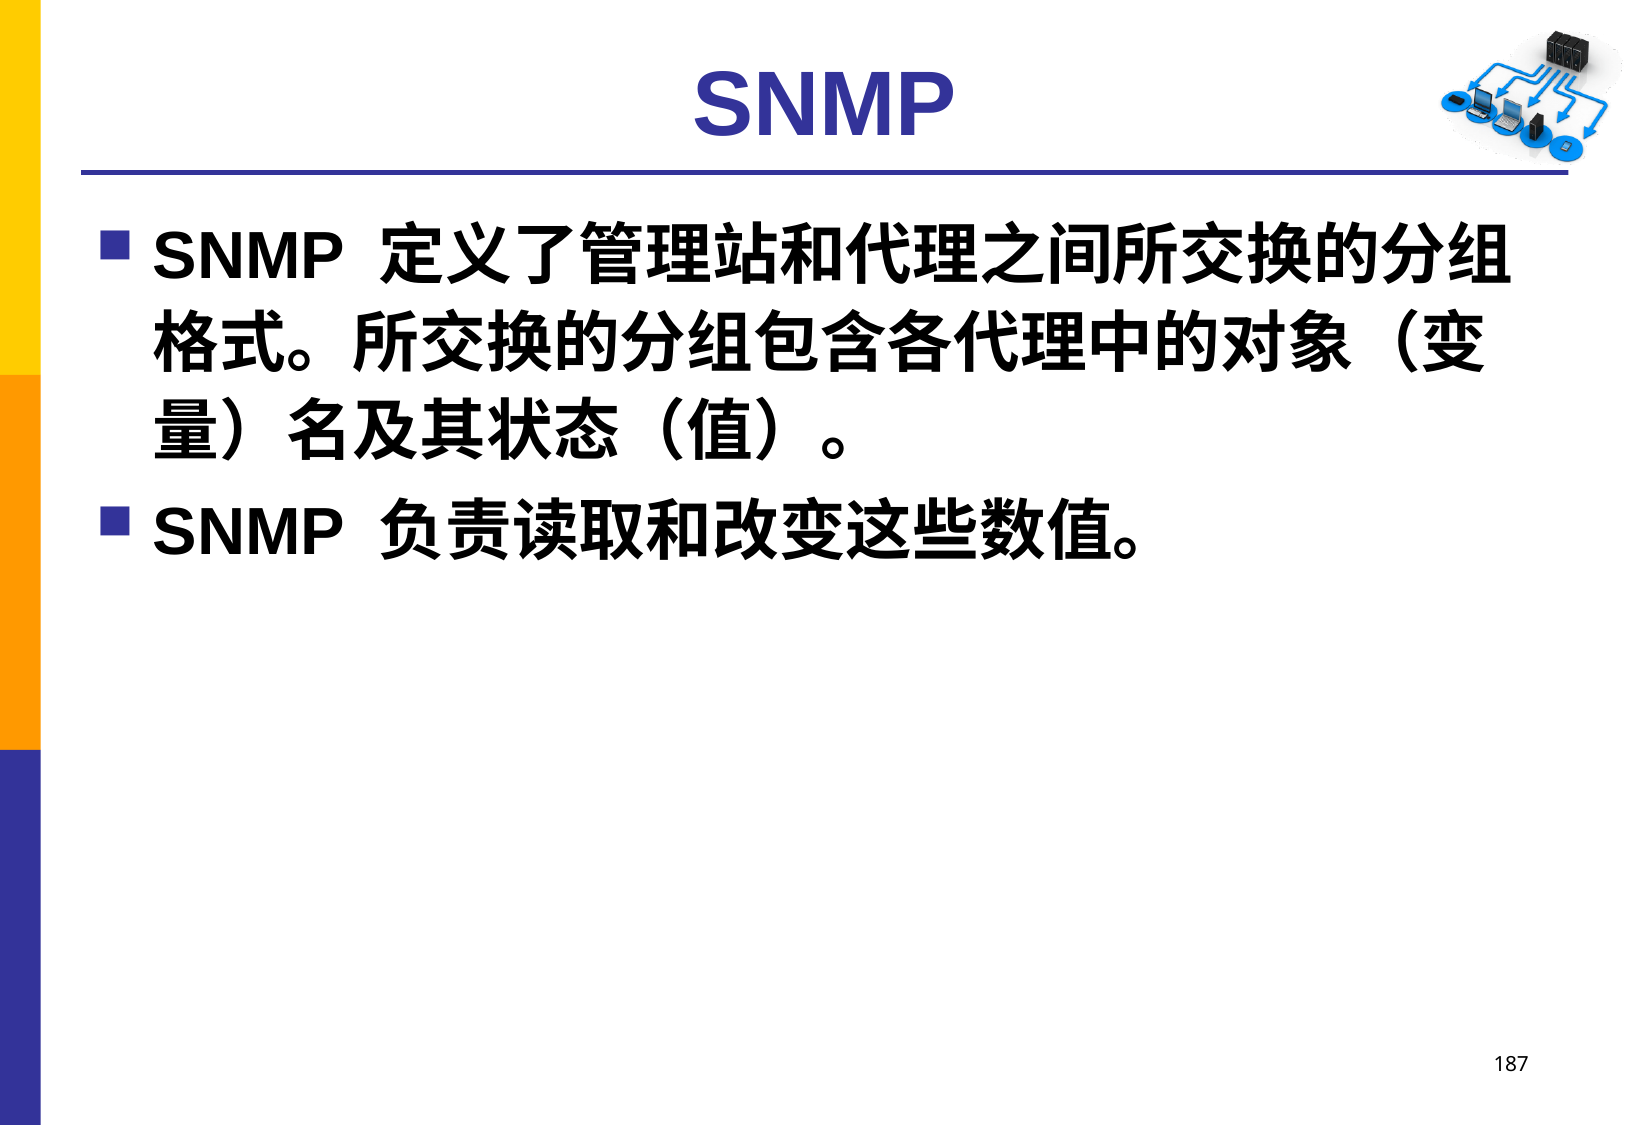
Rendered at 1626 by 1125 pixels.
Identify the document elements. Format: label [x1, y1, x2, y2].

picture [1438, 30, 1624, 165]
title [81, 30, 1569, 161]
slide_number [1164, 1042, 1544, 1118]
list [81, 196, 1569, 1006]
